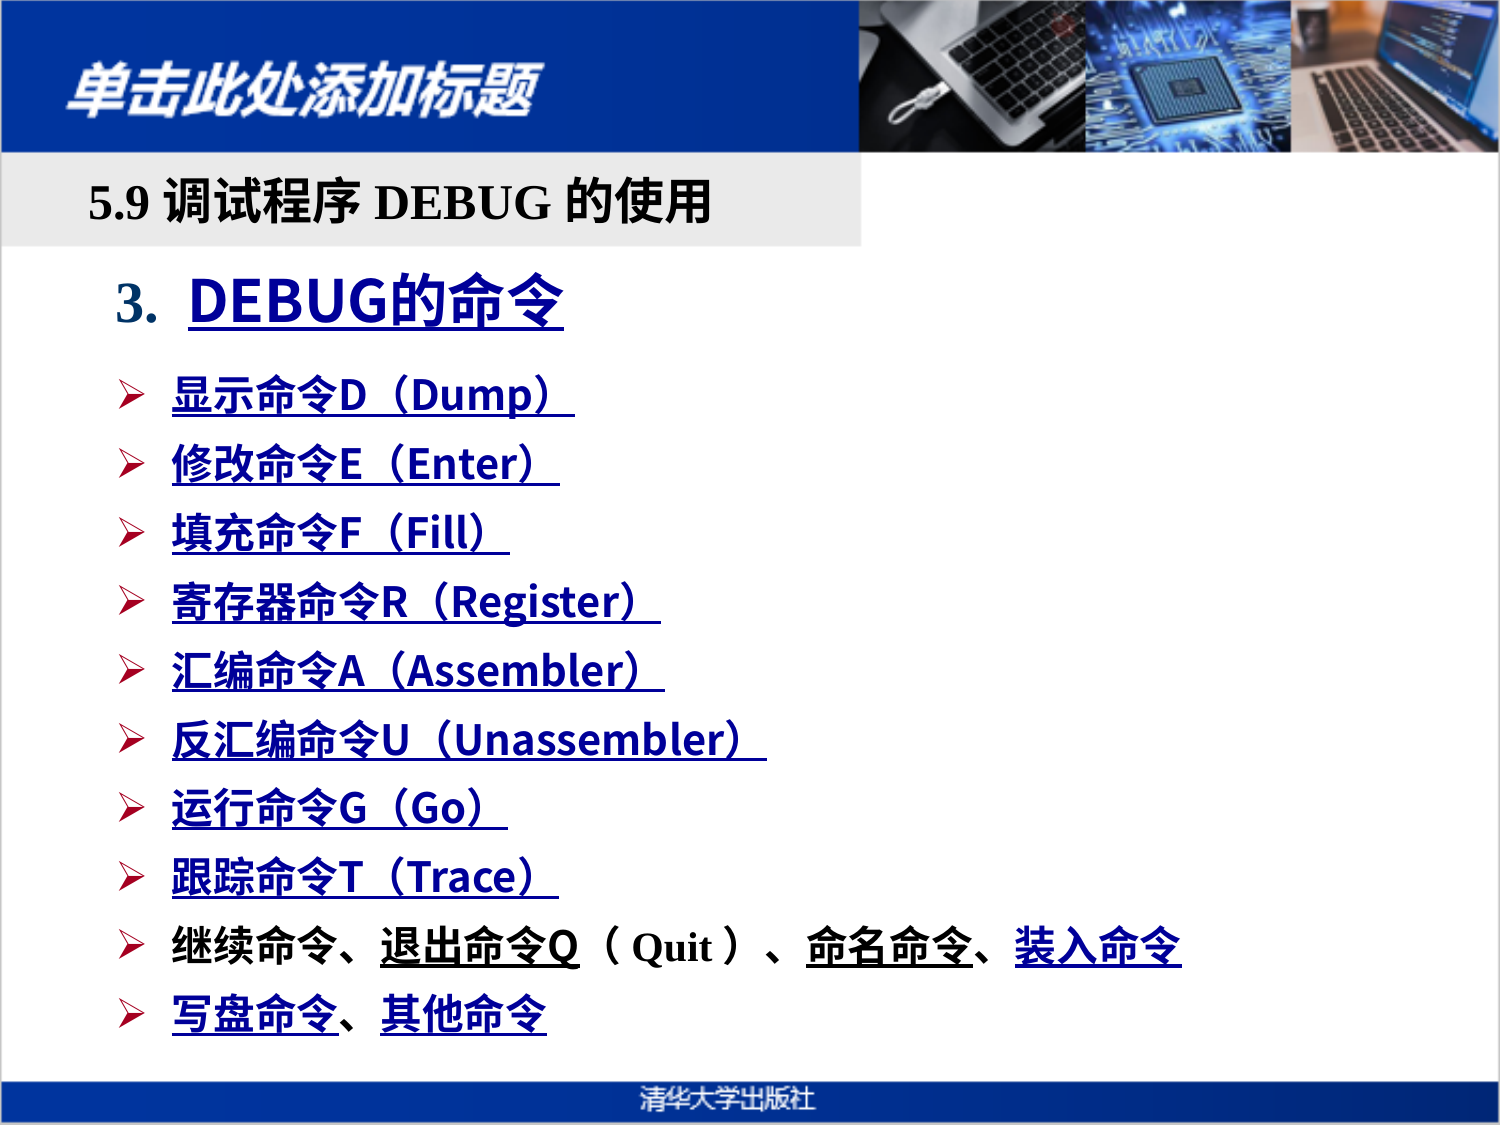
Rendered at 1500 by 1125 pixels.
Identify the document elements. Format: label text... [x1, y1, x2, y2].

title 3. DEBUG的命令 [100, 250, 1451, 361]
list 显示命令D（Dump） 修改命令E（Enter） 填充命令F（Fill） 寄存器命令R（Register） 汇编命令A（Assembler） 反汇编命令U（Unassembler） 运行命令G（Go） 跟踪命令T（Trace） 继续命令、退出命令Q（Quit）、命名命令、装入命令 写盘命令、其他命令 [100, 361, 1451, 1000]
picture [0, 0, 1500, 1125]
text_box 5.9调试程序DEBUG的使用 [73, 162, 1031, 247]
